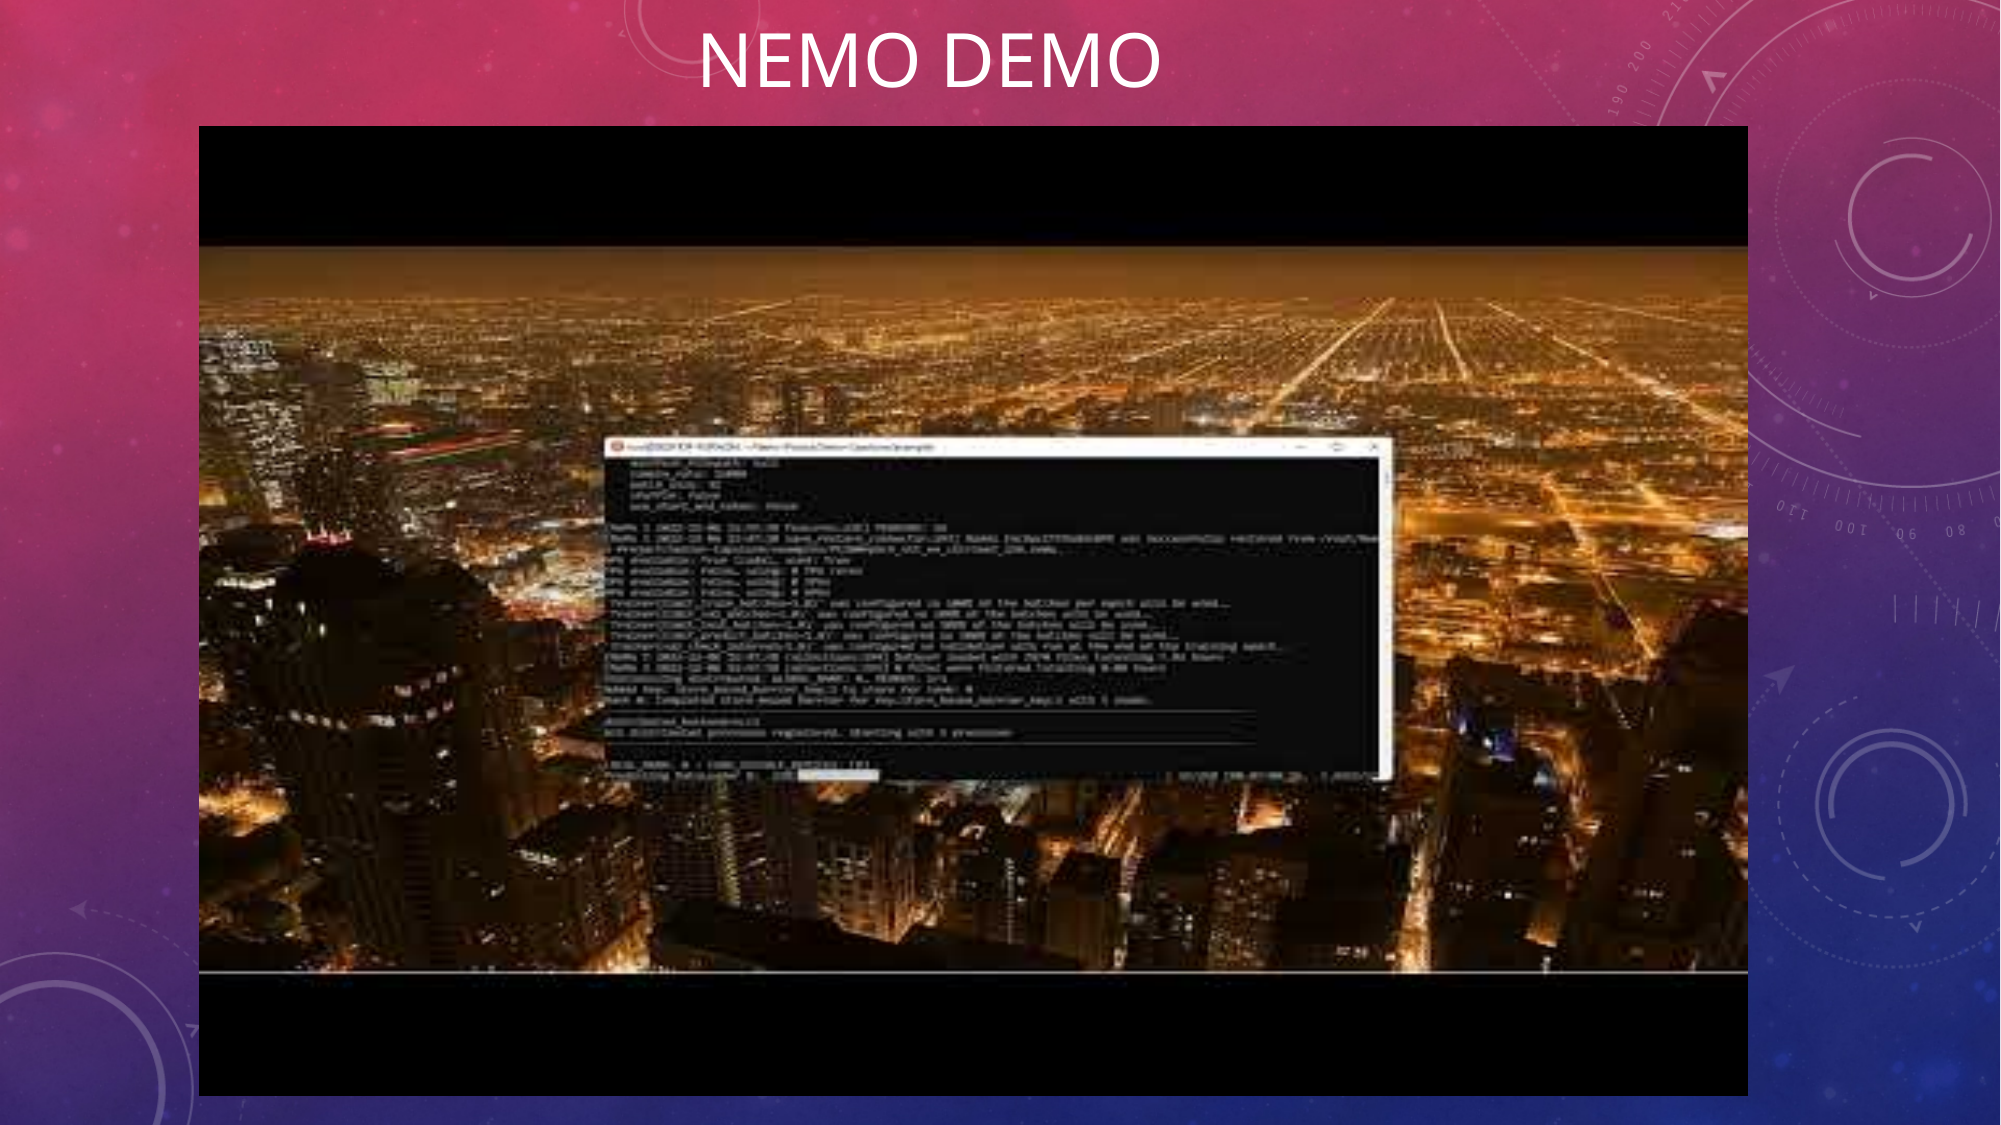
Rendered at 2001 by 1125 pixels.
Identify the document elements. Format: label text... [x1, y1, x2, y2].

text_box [198, 125, 1749, 1098]
title NEMO demo [681, 0, 2000, 177]
picture [0, 0, 2001, 1125]
